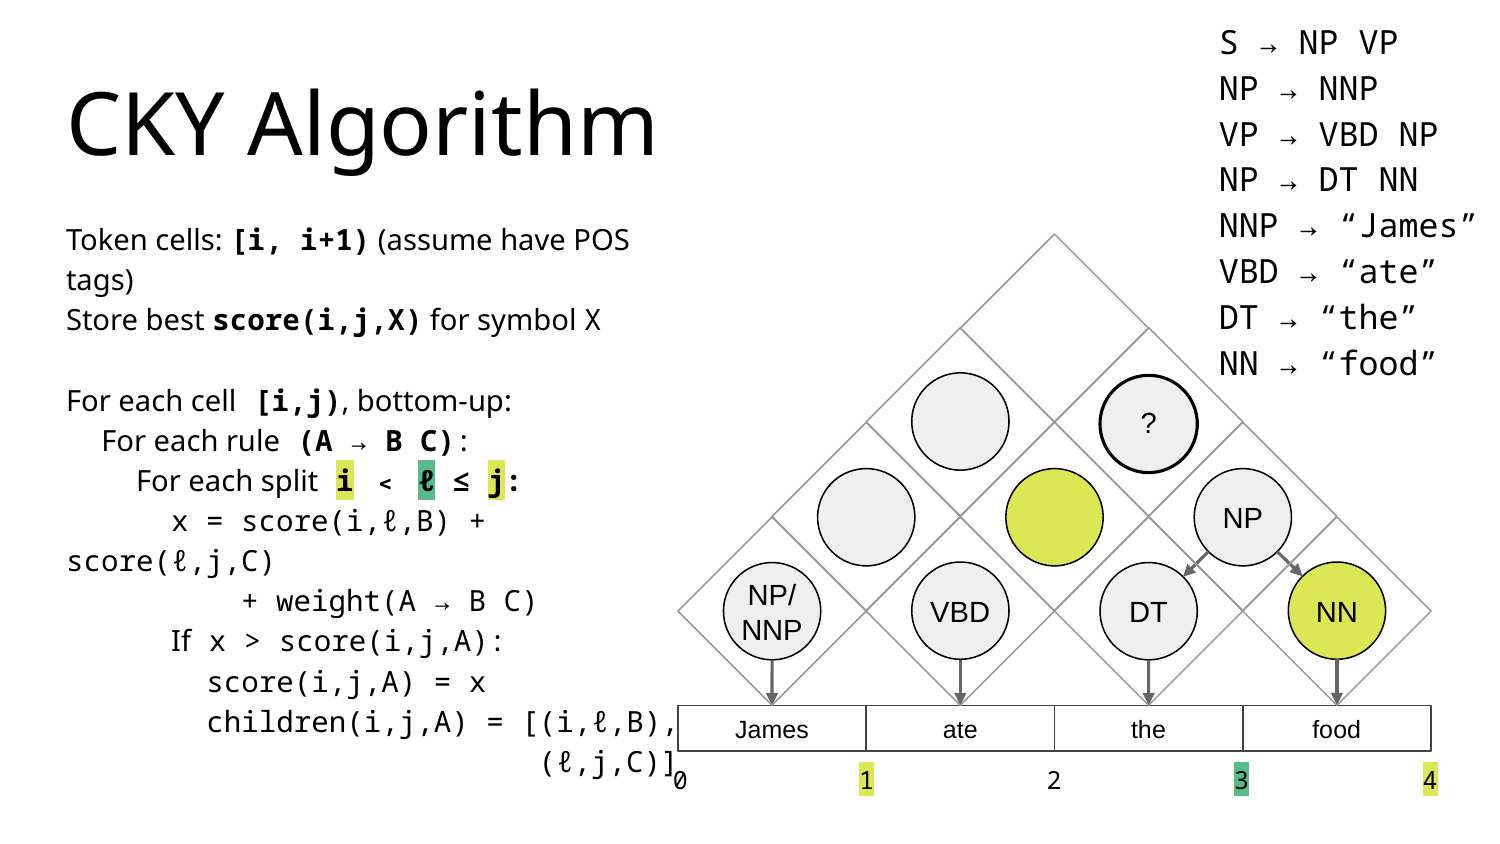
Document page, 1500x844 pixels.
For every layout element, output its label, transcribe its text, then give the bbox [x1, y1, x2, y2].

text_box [677, 233, 1432, 706]
list Token cells: [i, i+1) (assume have POS tags) Store best score(i,j,X) for symbol X For each cell [i,j), bottom-up: For each rule (A → B C): For each split i ﹤ ℓ ≤ j: x = score(i,ℓ,B) + score(ℓ,j,C) + weight(A → B C) If x > score(i,j,A): score(i,j,A) = x children(i,j,A) = [(i,ℓ,B), (ℓ,j,C)] [51, 200, 708, 752]
title CKY Algorithm [51, 51, 1128, 189]
text_box ate [866, 716, 1054, 749]
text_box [656, 750, 1455, 808]
text_box James [677, 714, 866, 749]
list S → NP VP NP → NNP VP → VBD NP NP → DT NN NNP → “James” VBD → “ate” DT → “the” NN → “food” [1128, 0, 1500, 410]
text_box the [1054, 716, 1242, 749]
text_box food [1242, 714, 1431, 749]
